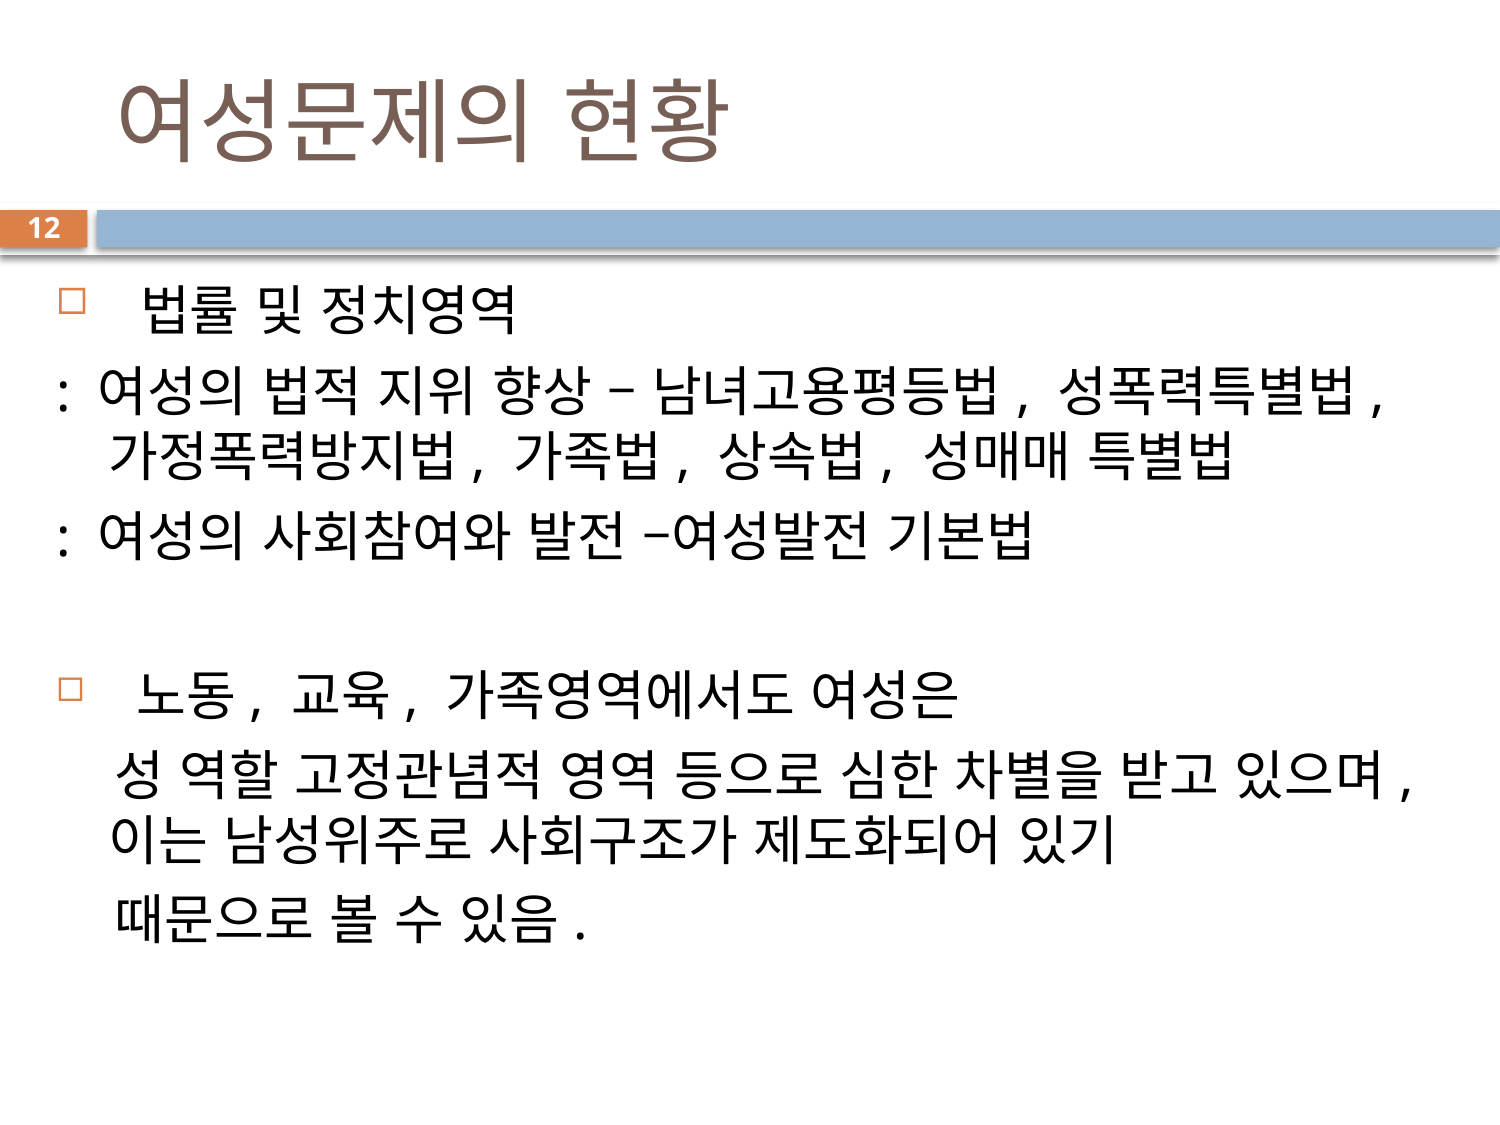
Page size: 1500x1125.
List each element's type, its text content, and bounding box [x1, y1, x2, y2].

slide_number 12 [0, 208, 88, 249]
title 여성문제의 현황 [100, 37, 1438, 200]
list 법률 및 정치영역 : 여성의 법적 지위 향상 – 남녀고용평등법, 성폭력특별법, 가정폭력방지법, 가족법, 상속법, 성매매 특별법 : 여성의 사회참여와 발전 –여성발전 기본법 노동, 교육, 가족영역에서도 여성은 성 역할 고정관념적 영역 등으로 심한 차별을 받고 있으며, 이는 남성위주로 사회구조가 제도화되어 있기 때문으로 볼 수 있음. [41, 262, 1459, 1000]
